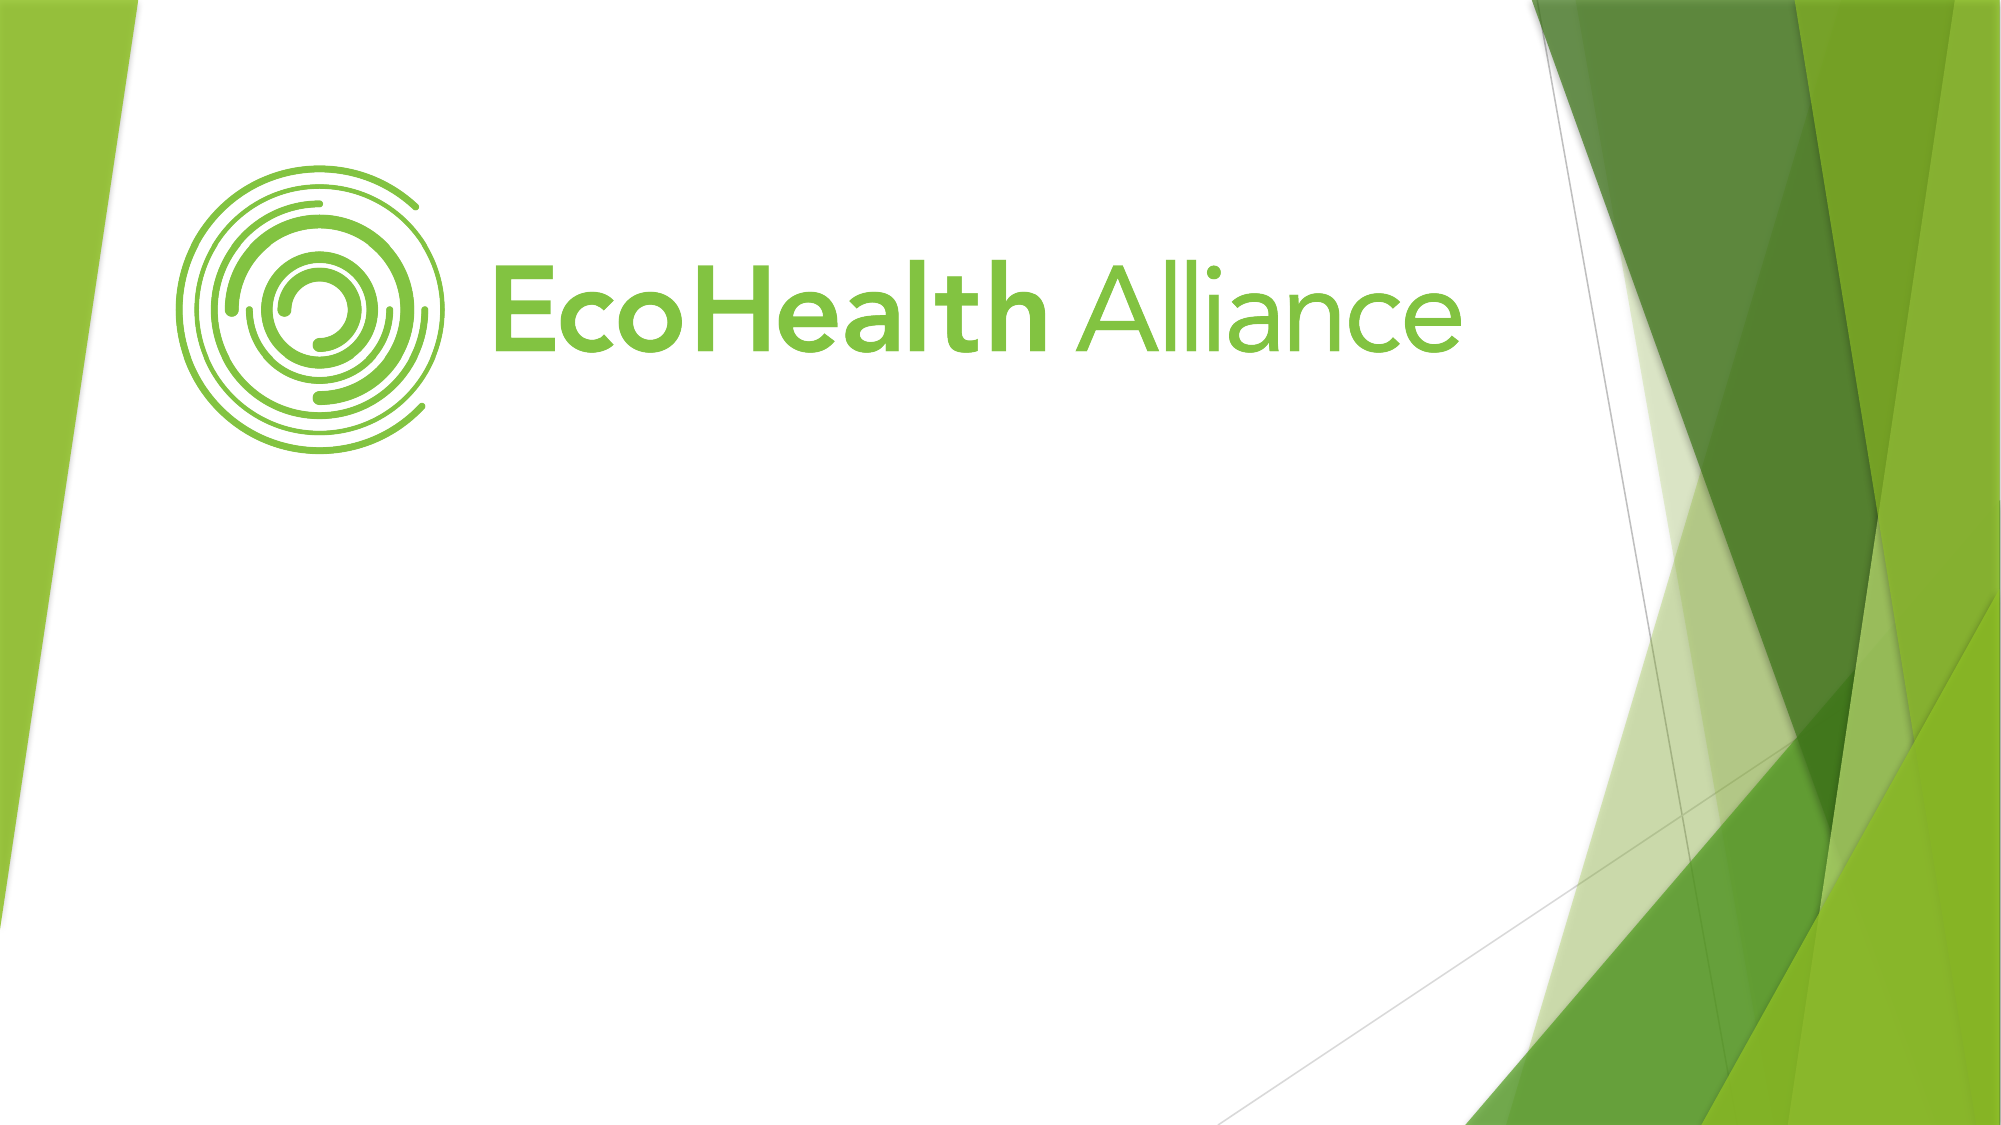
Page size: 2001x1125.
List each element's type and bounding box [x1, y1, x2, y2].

picture [163, 133, 1470, 470]
